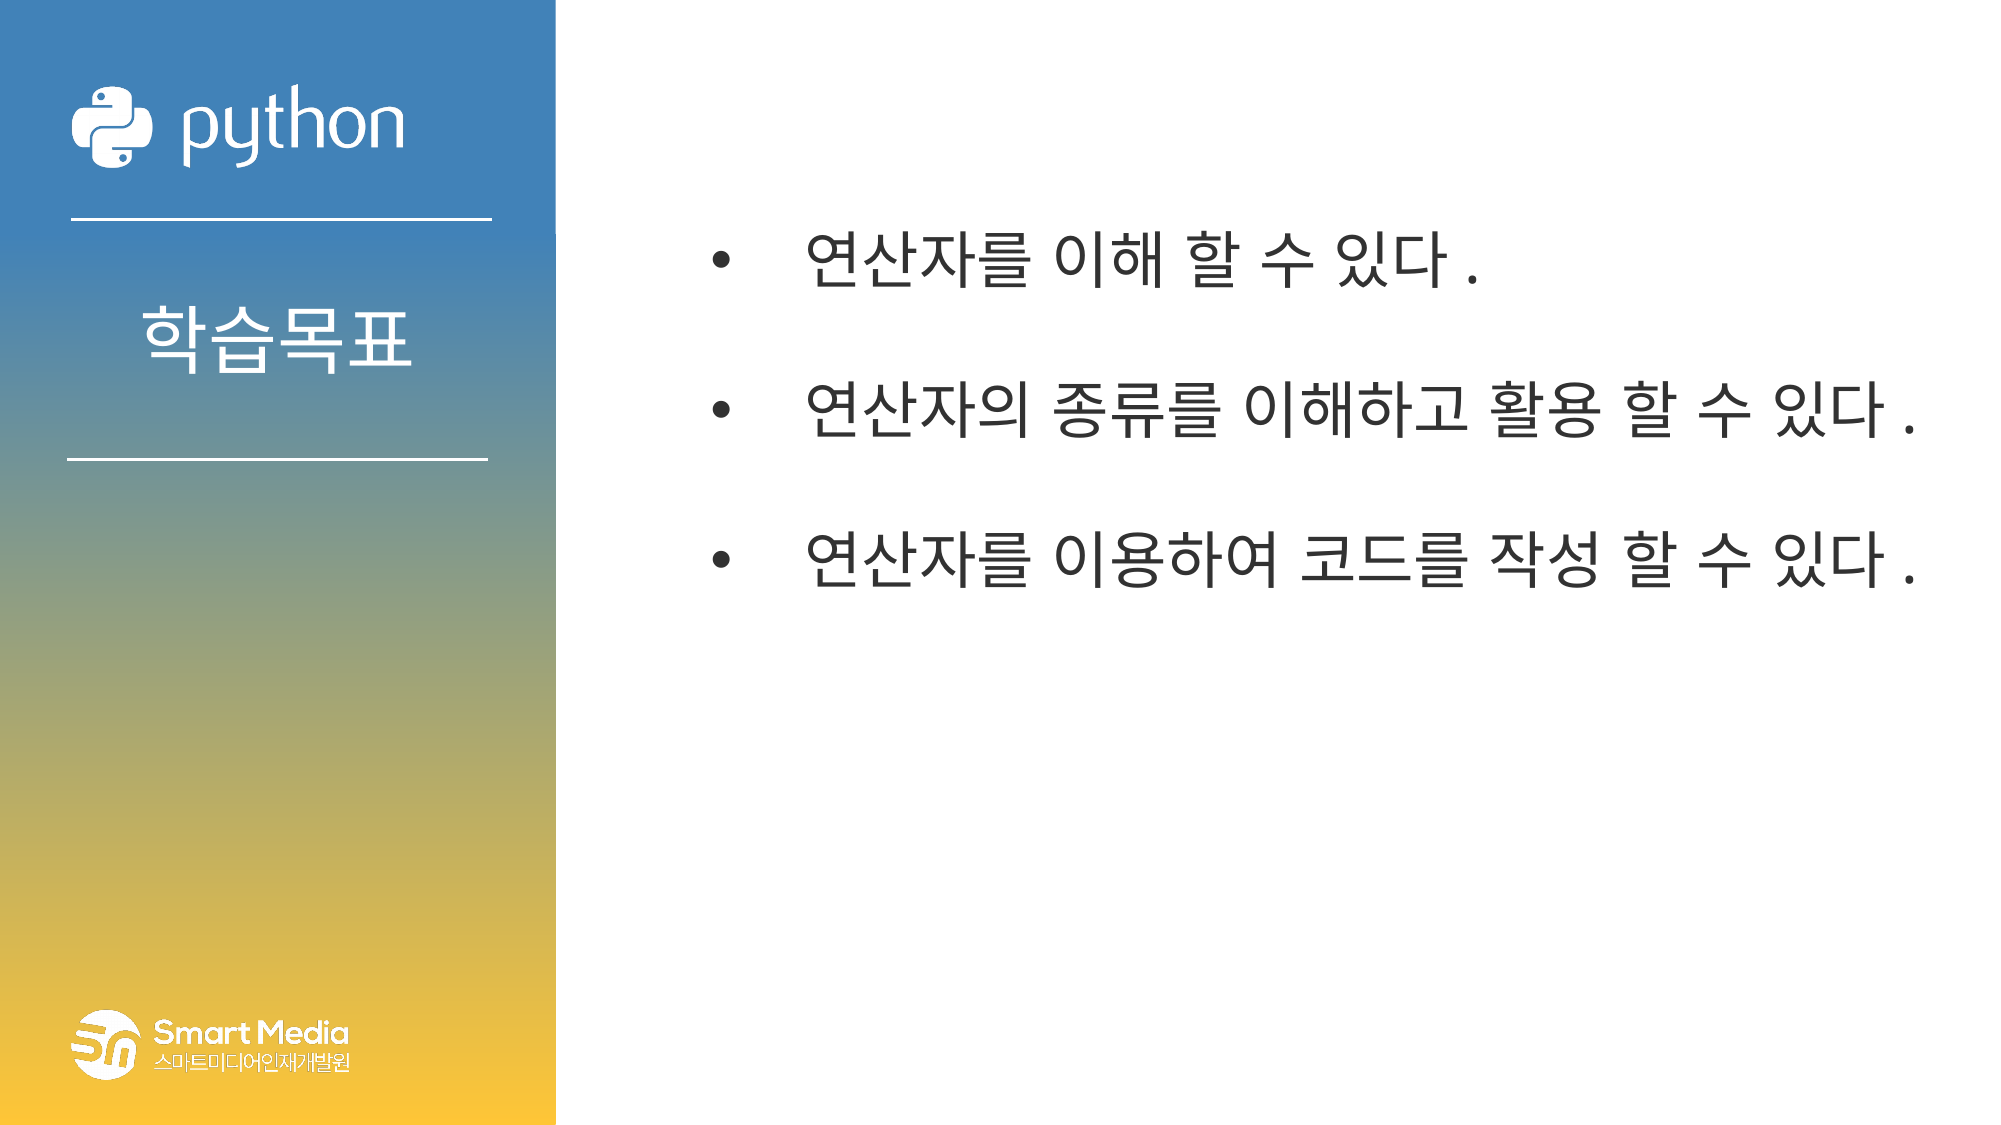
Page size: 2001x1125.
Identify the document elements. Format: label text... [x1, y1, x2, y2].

text_box 학습목표 [0, 286, 555, 392]
picture [60, 74, 418, 183]
picture [60, 1002, 365, 1087]
text_box 연산자를 이해 할 수 있다. 연산자의 종류를 이해하고 활용 할 수 있다. 연산자를 이용하여 코드를 작성 할 수 있다. [695, 214, 1934, 604]
